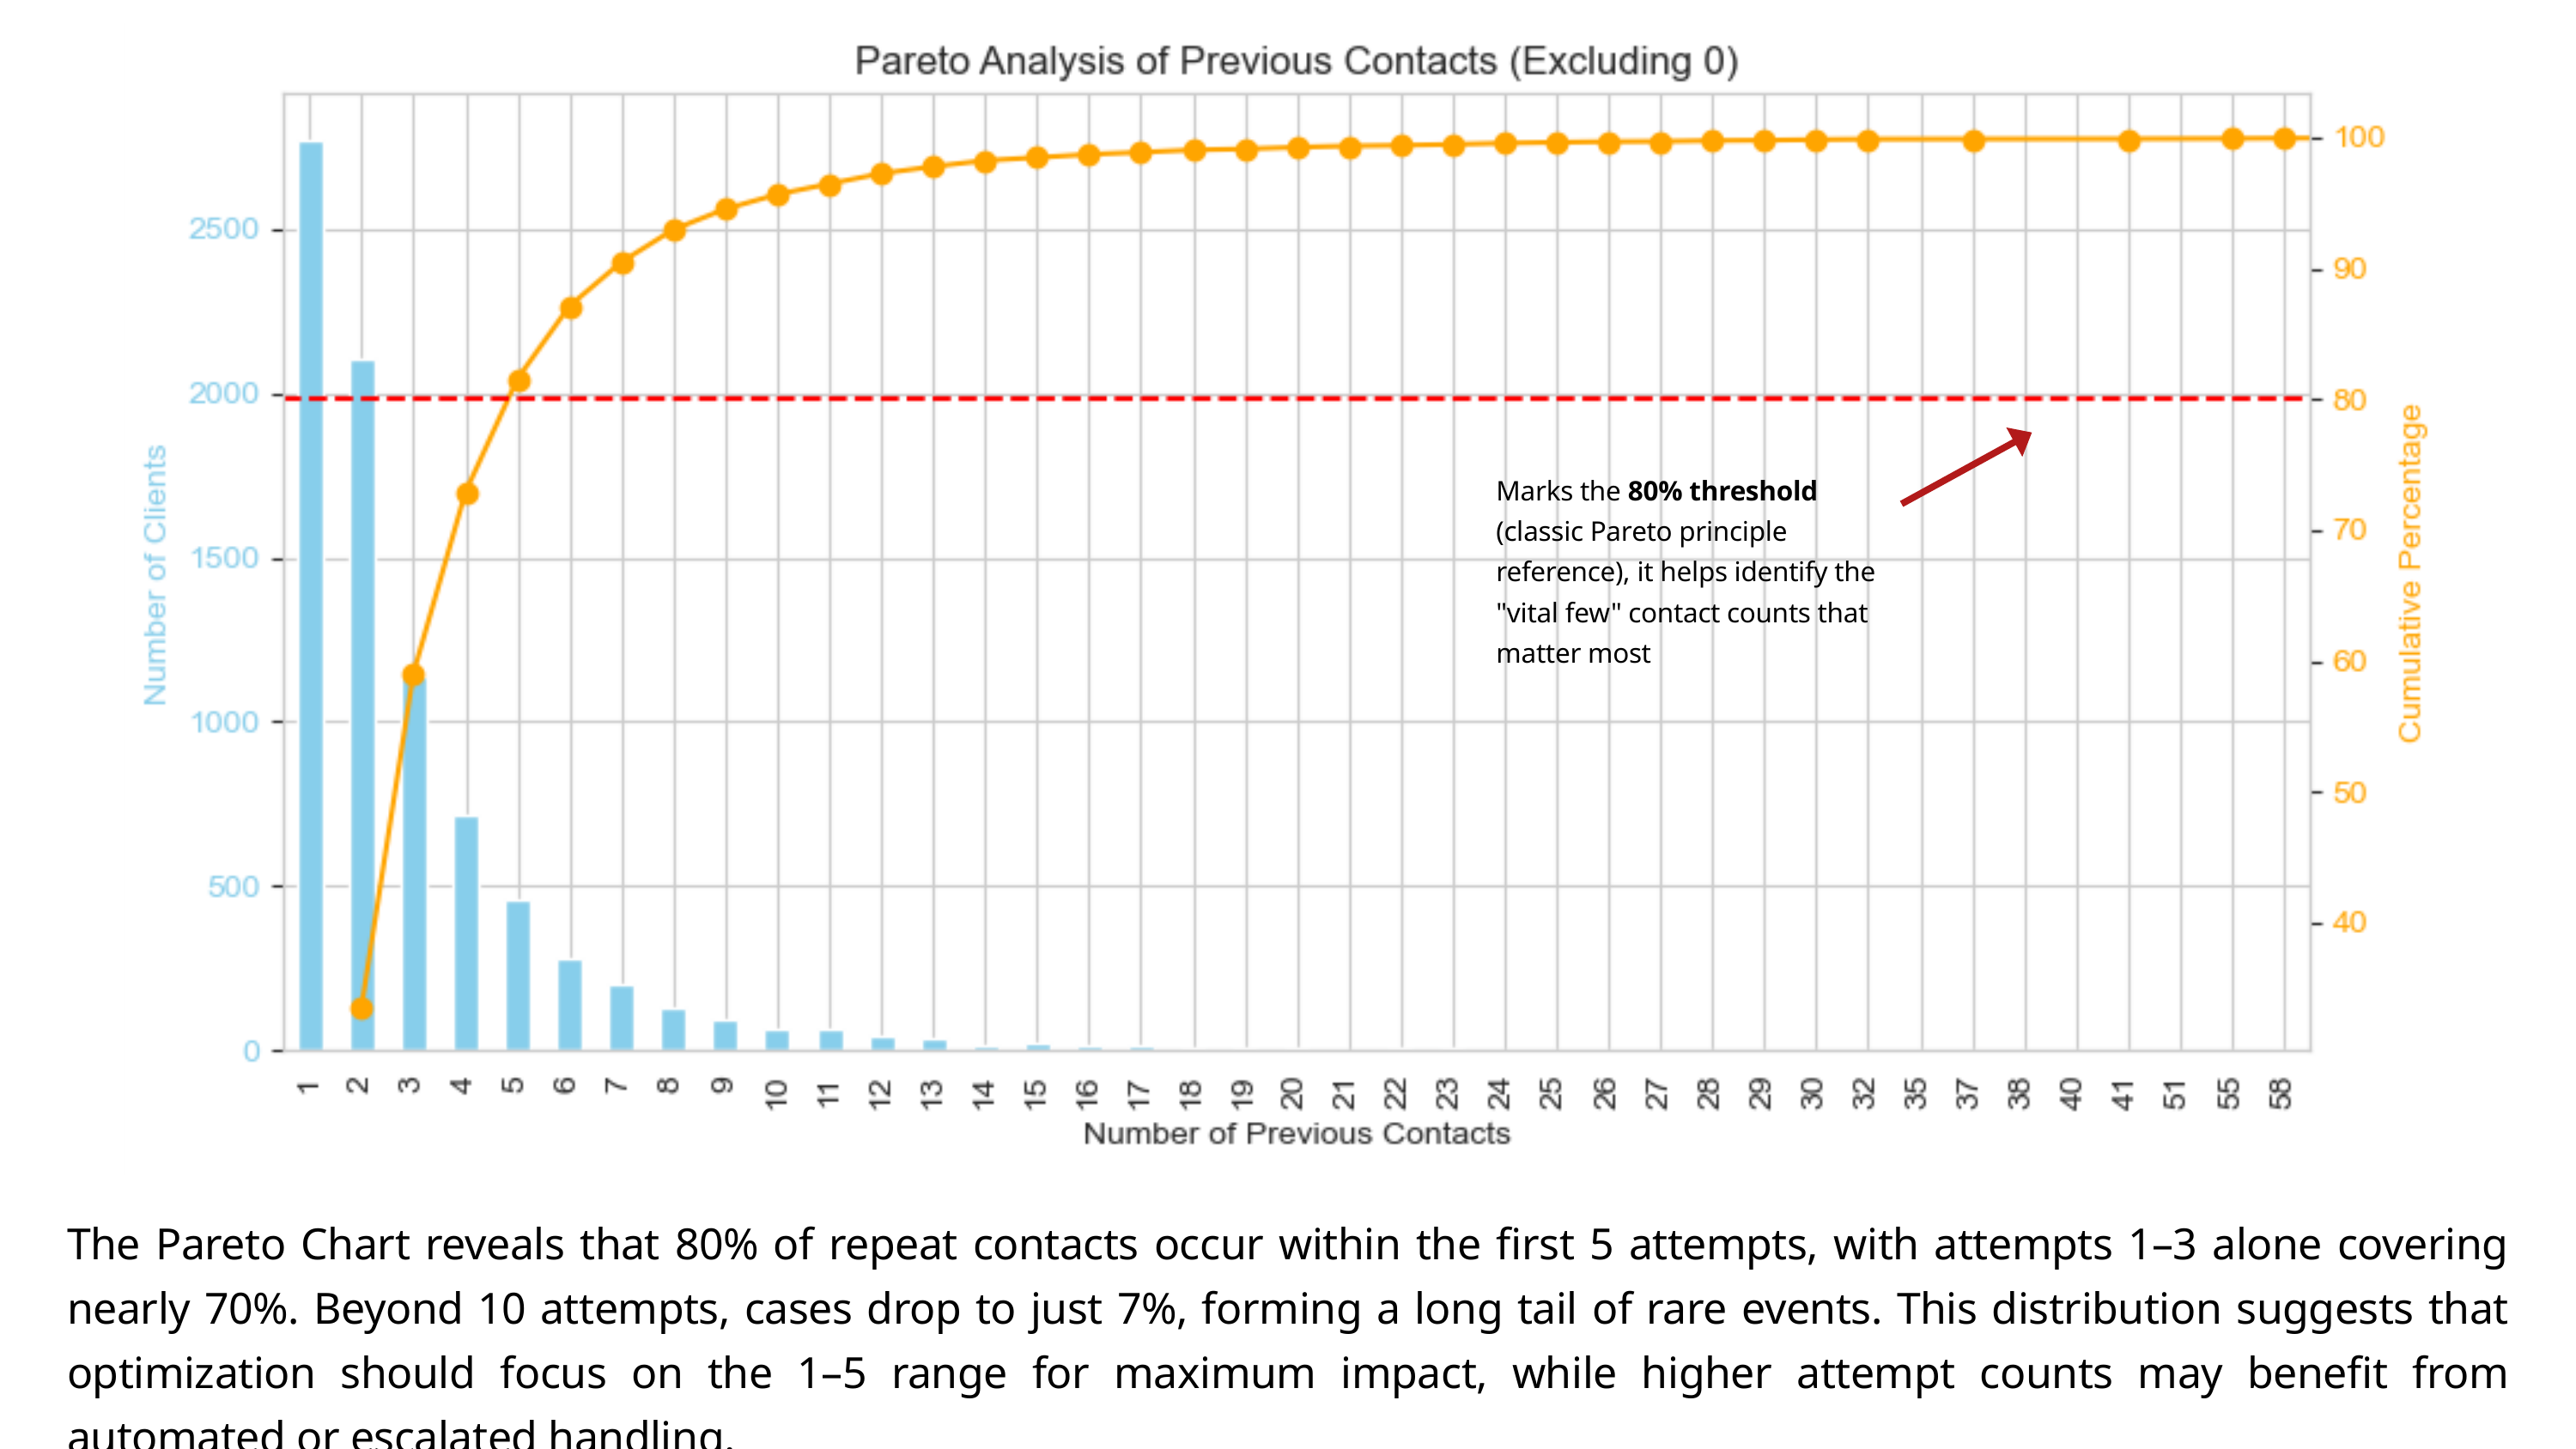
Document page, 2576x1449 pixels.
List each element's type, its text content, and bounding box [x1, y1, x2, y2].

text_box [124, 23, 2451, 1175]
text_box Marks the 80% threshold (classic Pareto principle reference), it helps identify the "vital few" contact counts that matter most [1496, 465, 1883, 669]
text_box [1901, 429, 2032, 505]
text_box The Pareto Chart reveals that 80% of repeat contacts occur within the first 5 attempts, with attempts 1–3 alone covering nearly 70%. Beyond 10 attempts, cases drop to just 7%, forming a long tail of rare events. This distribution suggests that optimization should focus on the 1–5 range for maximum impact, while higher attempt counts may benefit from automated or escalated handling. [67, 1203, 2509, 1449]
